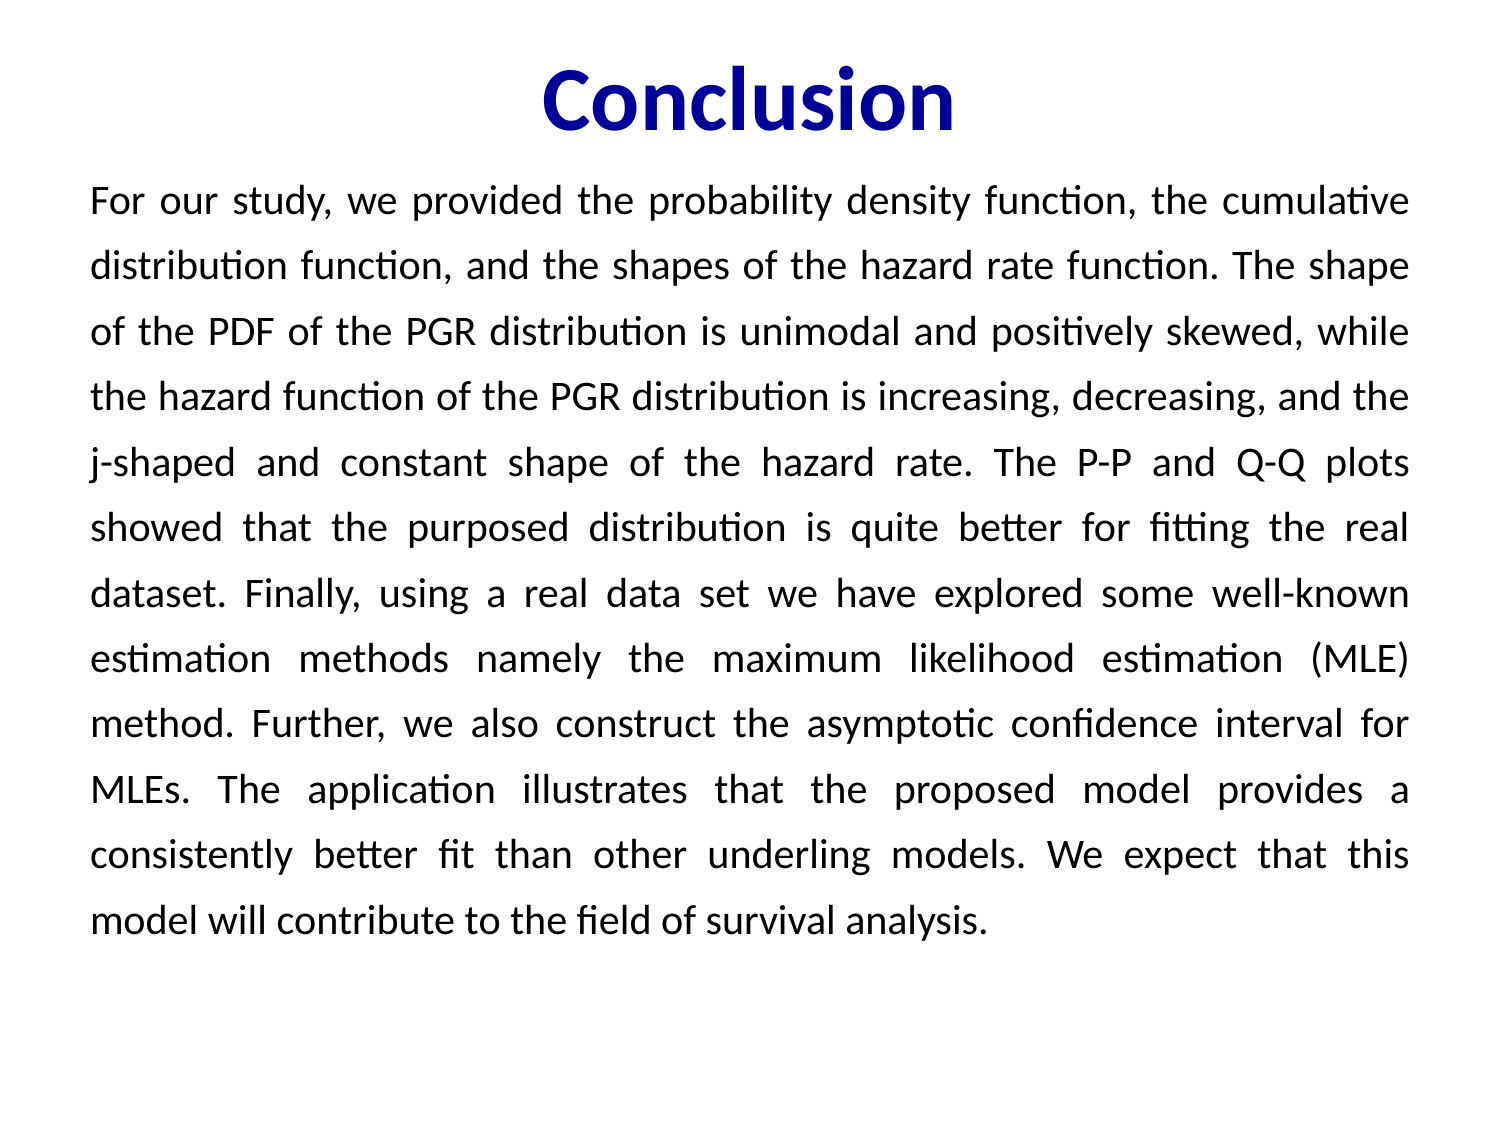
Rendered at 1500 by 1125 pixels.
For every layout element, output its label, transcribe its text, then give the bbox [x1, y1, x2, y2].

list For our study, we provided the probability density function, the cumulative distribution function, and the shapes of the hazard rate function. The shape of the PDF of the PGR distribution is unimodal and positively skewed, while the hazard function of the PGR distribution is increasing, decreasing, and the j-shaped and constant shape of the hazard rate. The P-P and Q-Q plots showed that the purposed distribution is quite better for fitting the real dataset. Finally, using a real data set we have explored some well-known estimation methods namely the maximum likelihood estimation (MLE) method. Further, we also construct the asymptotic confidence interval for MLEs. The application illustrates that the proposed model provides a consistently better fit than other underling models. We expect that this model will contribute to the field of survival analysis. [75, 149, 1425, 1025]
title Conclusion [75, 0, 1425, 149]
